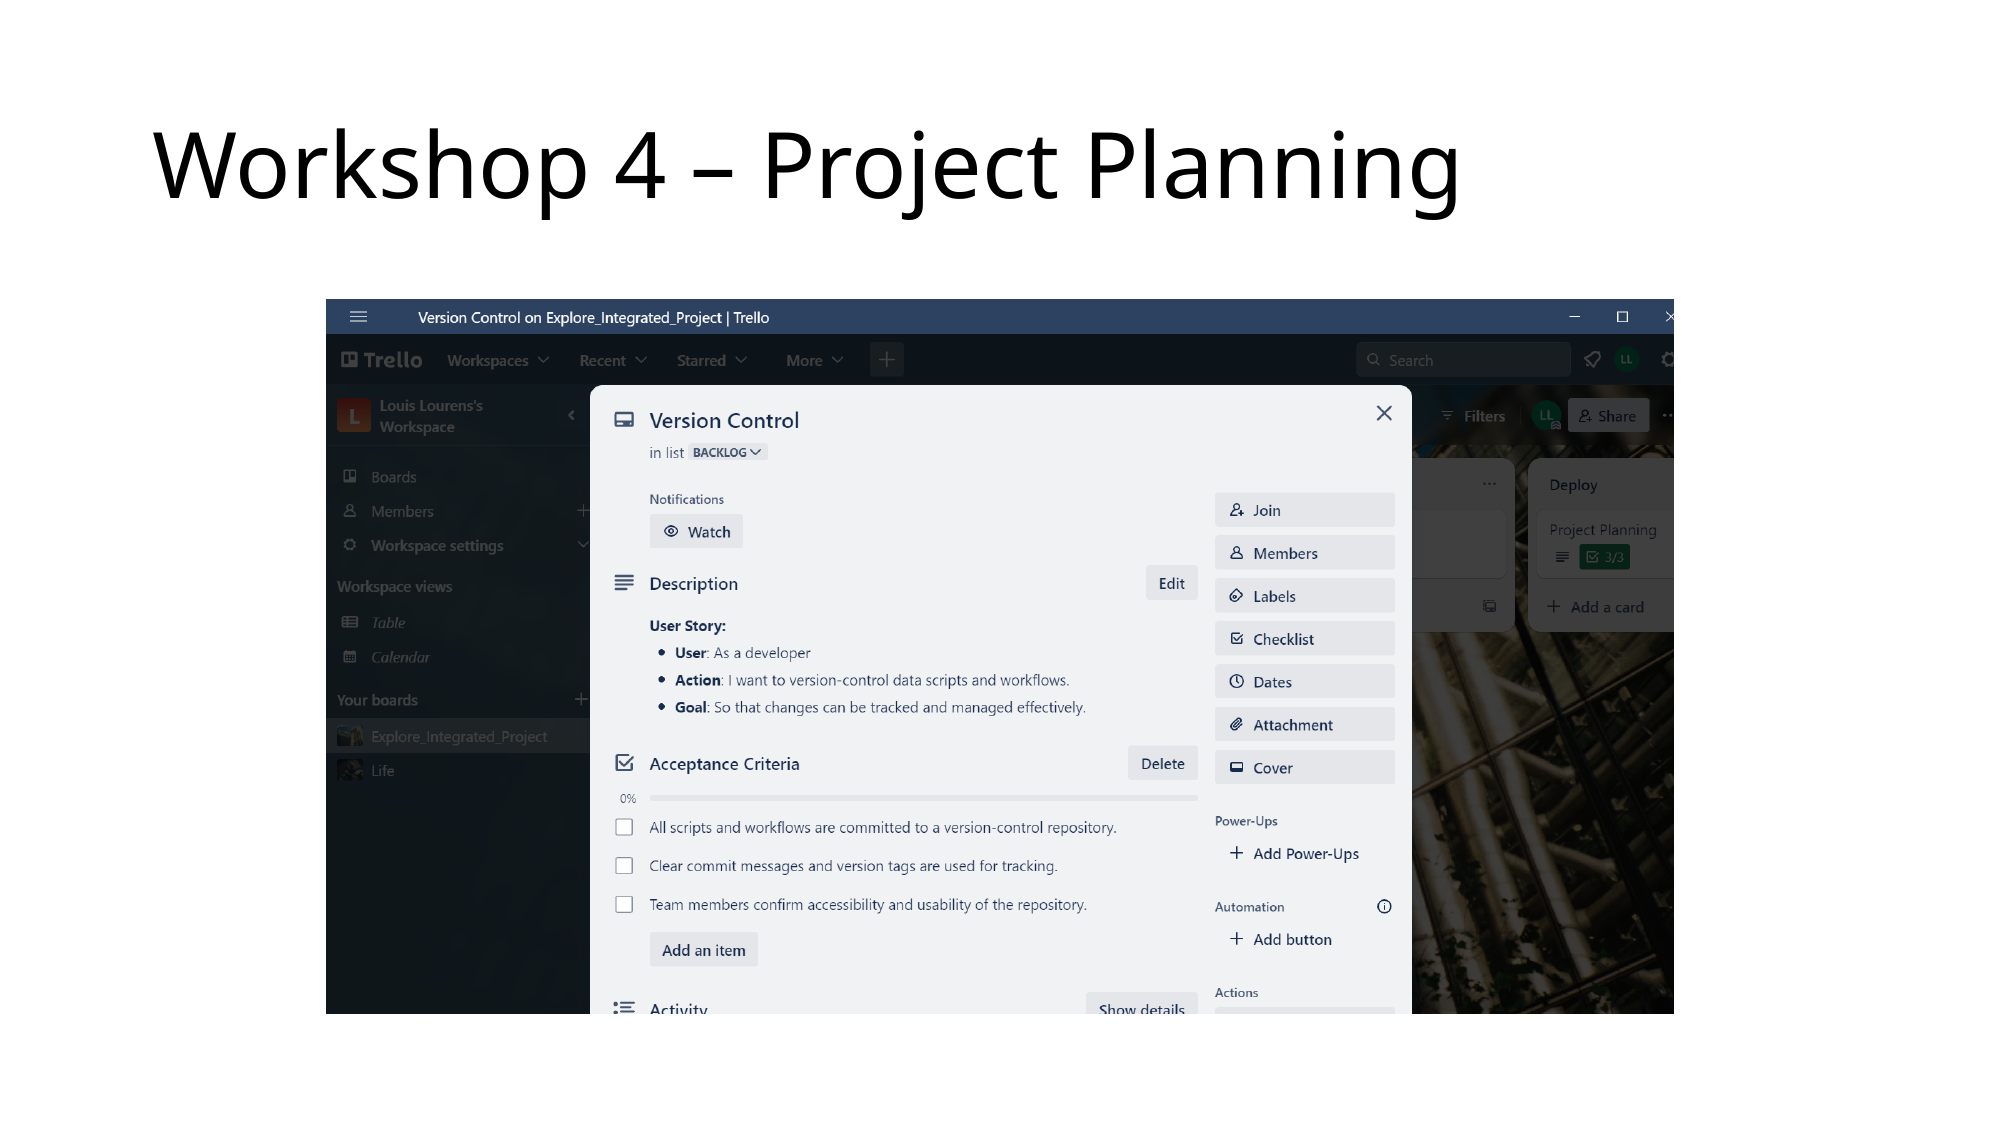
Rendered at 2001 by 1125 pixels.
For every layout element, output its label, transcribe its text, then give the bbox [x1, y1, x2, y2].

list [325, 298, 1675, 1014]
title Workshop 4 – Project Planning [137, 59, 1863, 278]
